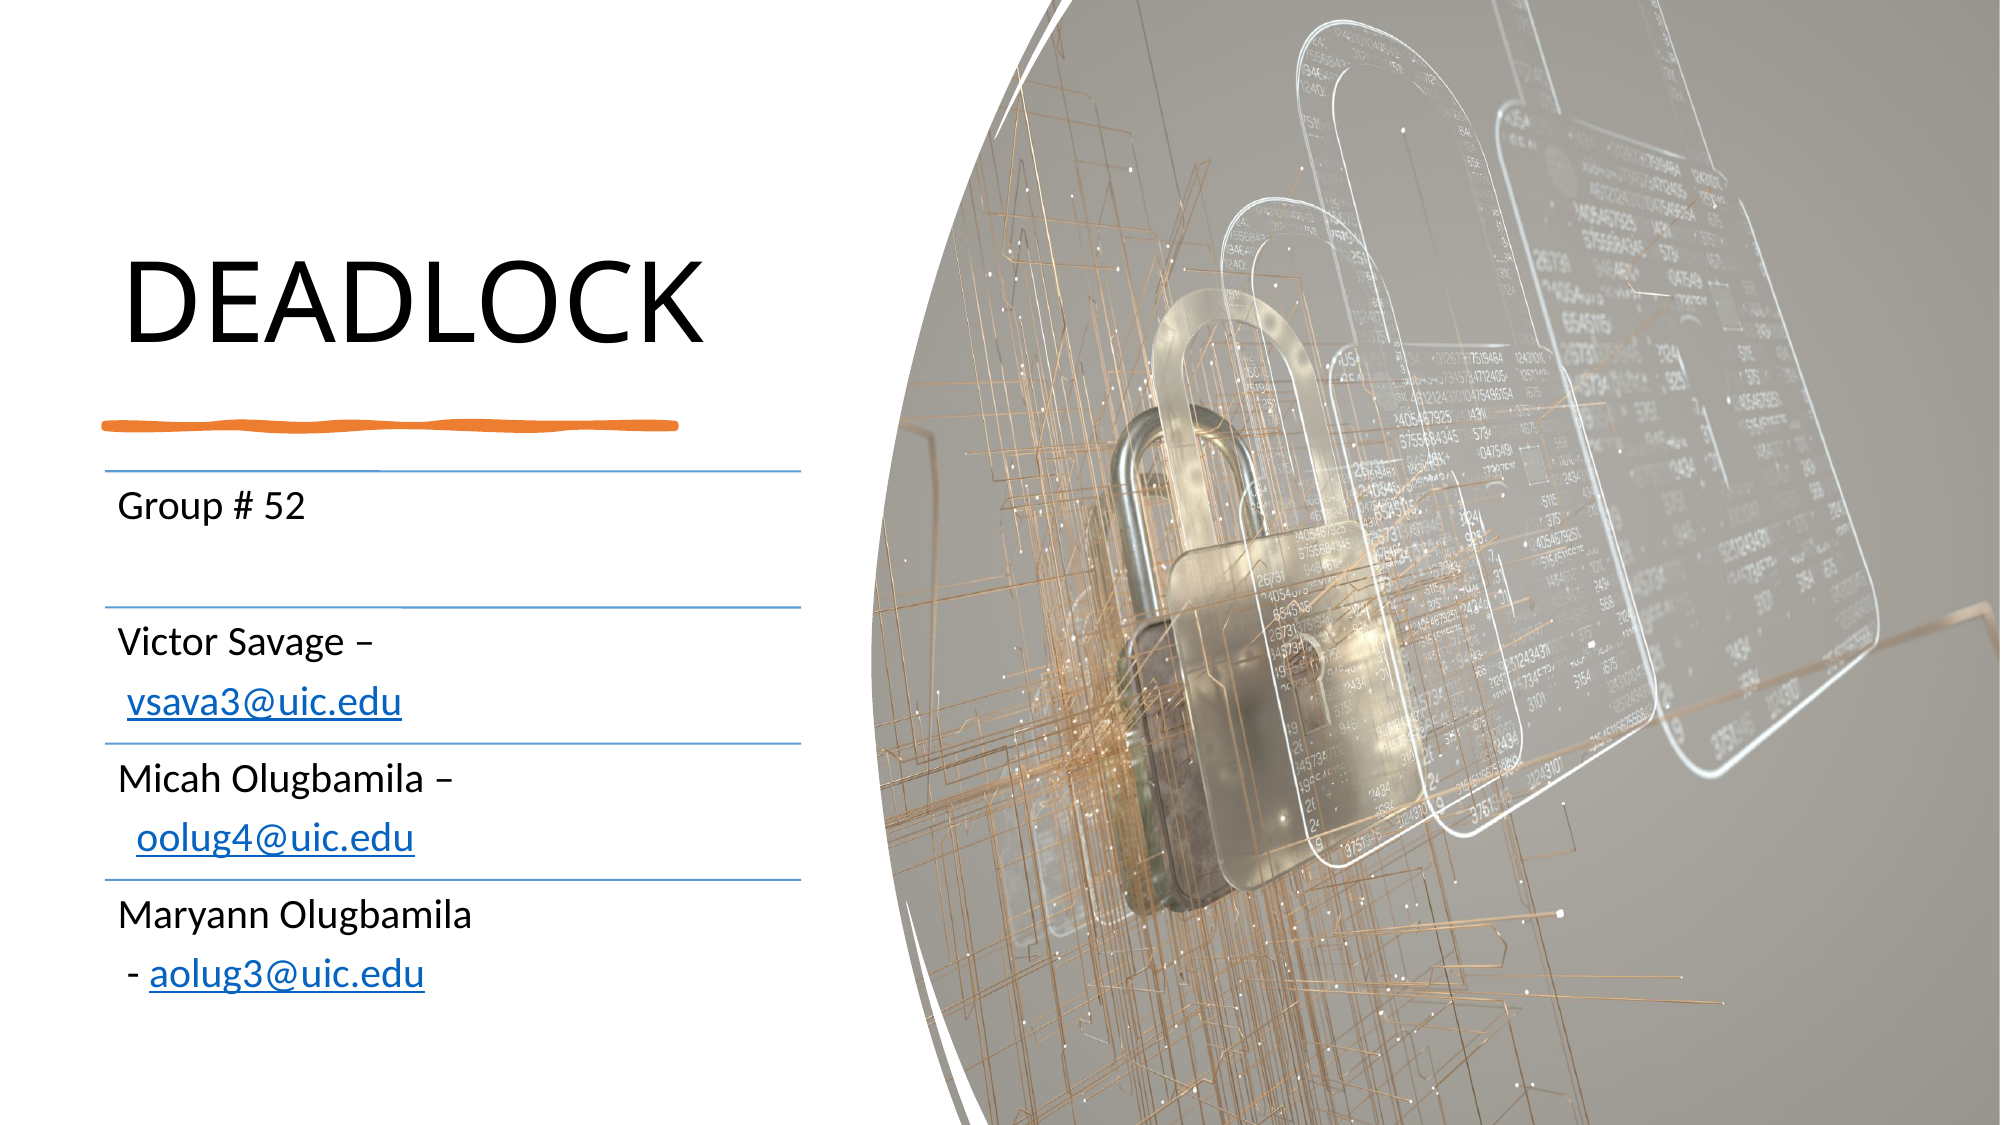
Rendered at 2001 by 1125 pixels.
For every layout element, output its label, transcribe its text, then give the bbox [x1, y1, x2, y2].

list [104, 471, 802, 1016]
title DEADLOCK [105, 53, 822, 375]
picture [871, 0, 2000, 1125]
text_box [0, 0, 871, 1125]
text_box [103, 421, 676, 431]
